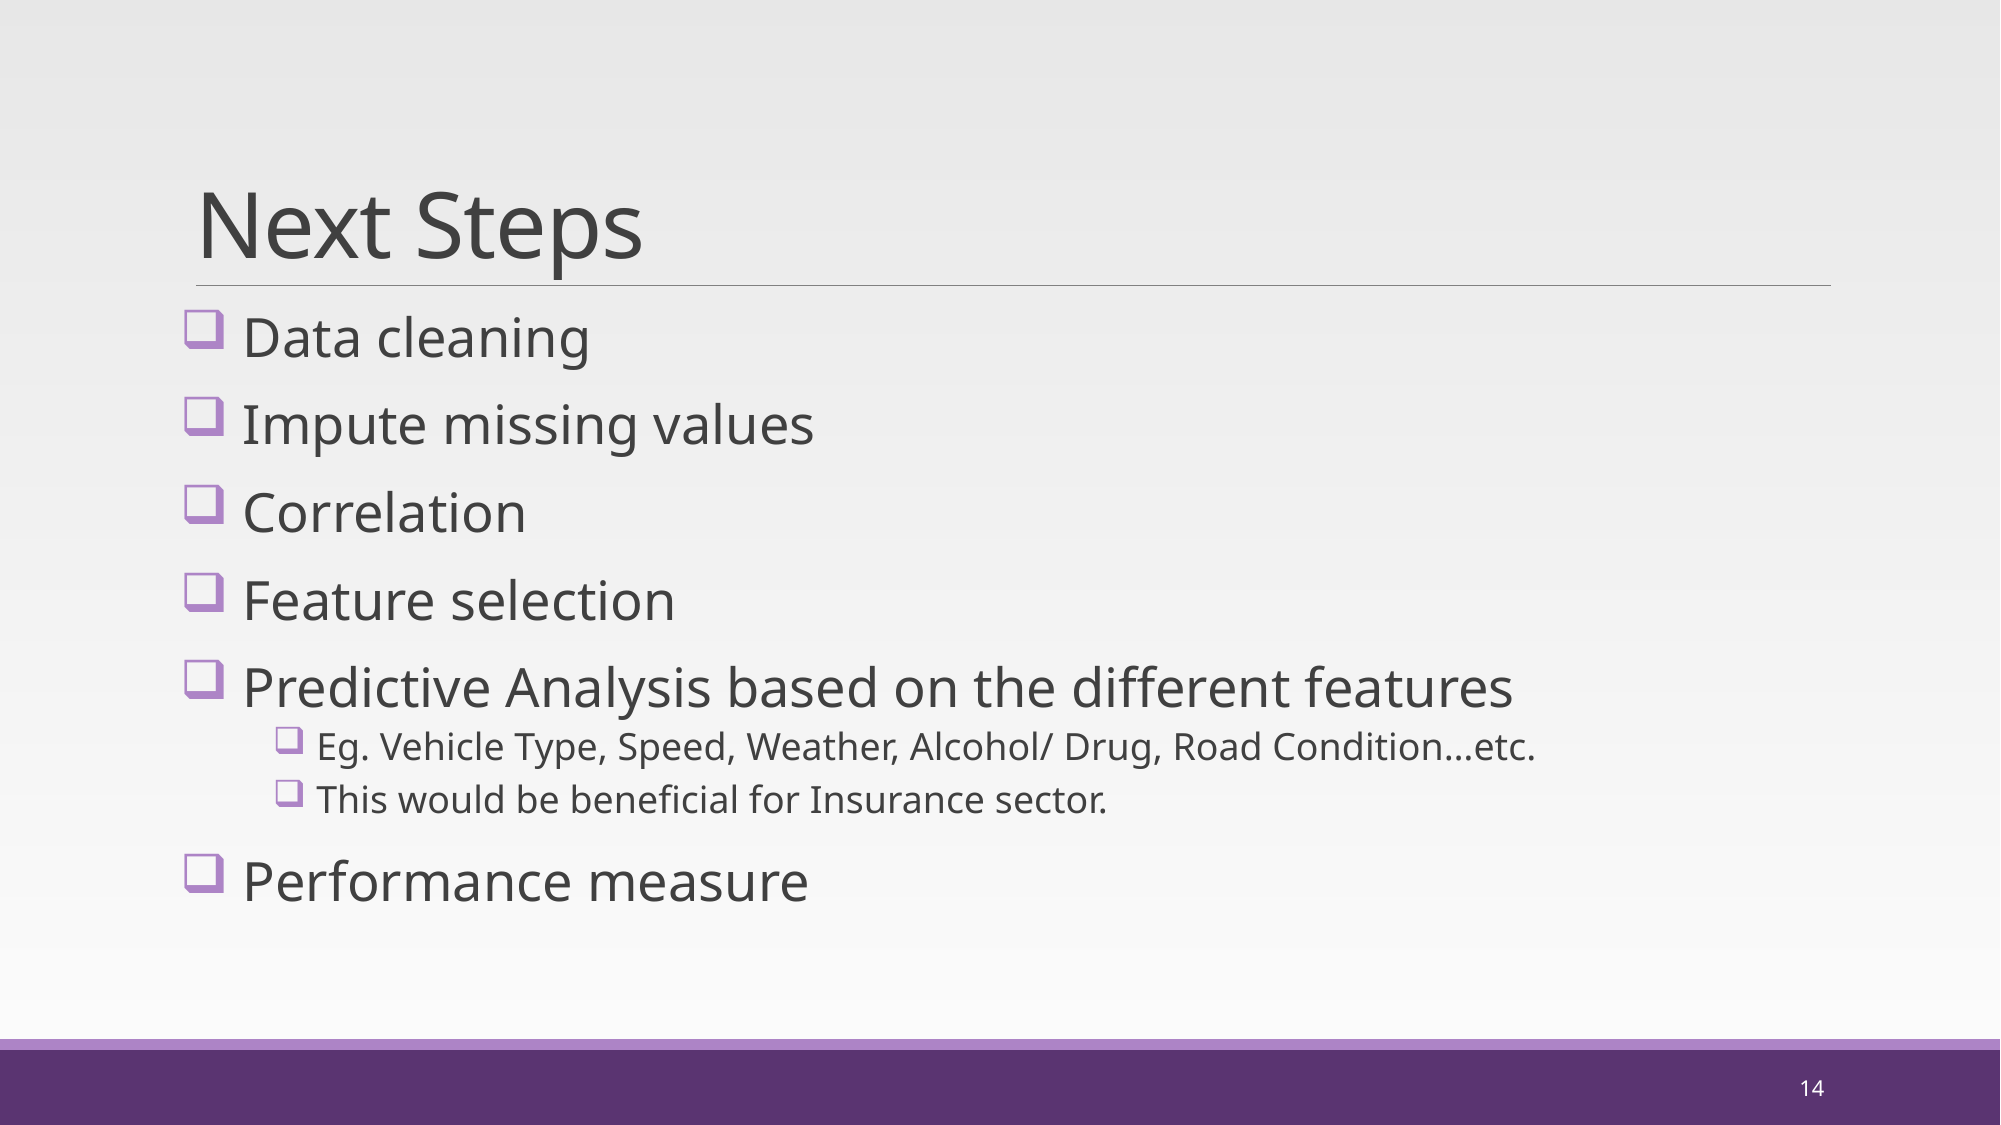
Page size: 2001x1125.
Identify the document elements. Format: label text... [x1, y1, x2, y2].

title Next Steps [180, 47, 1830, 285]
slide_number 14 [1624, 1059, 1840, 1120]
list Data cleaning Impute missing values Correlation Feature selection Predictive Analysis based on the different features Eg. Vehicle Type, Speed, Weather, Alcohol/ Drug, Road Condition…etc. This would be beneficial for Insurance sector. Performance measure [180, 302, 1830, 963]
